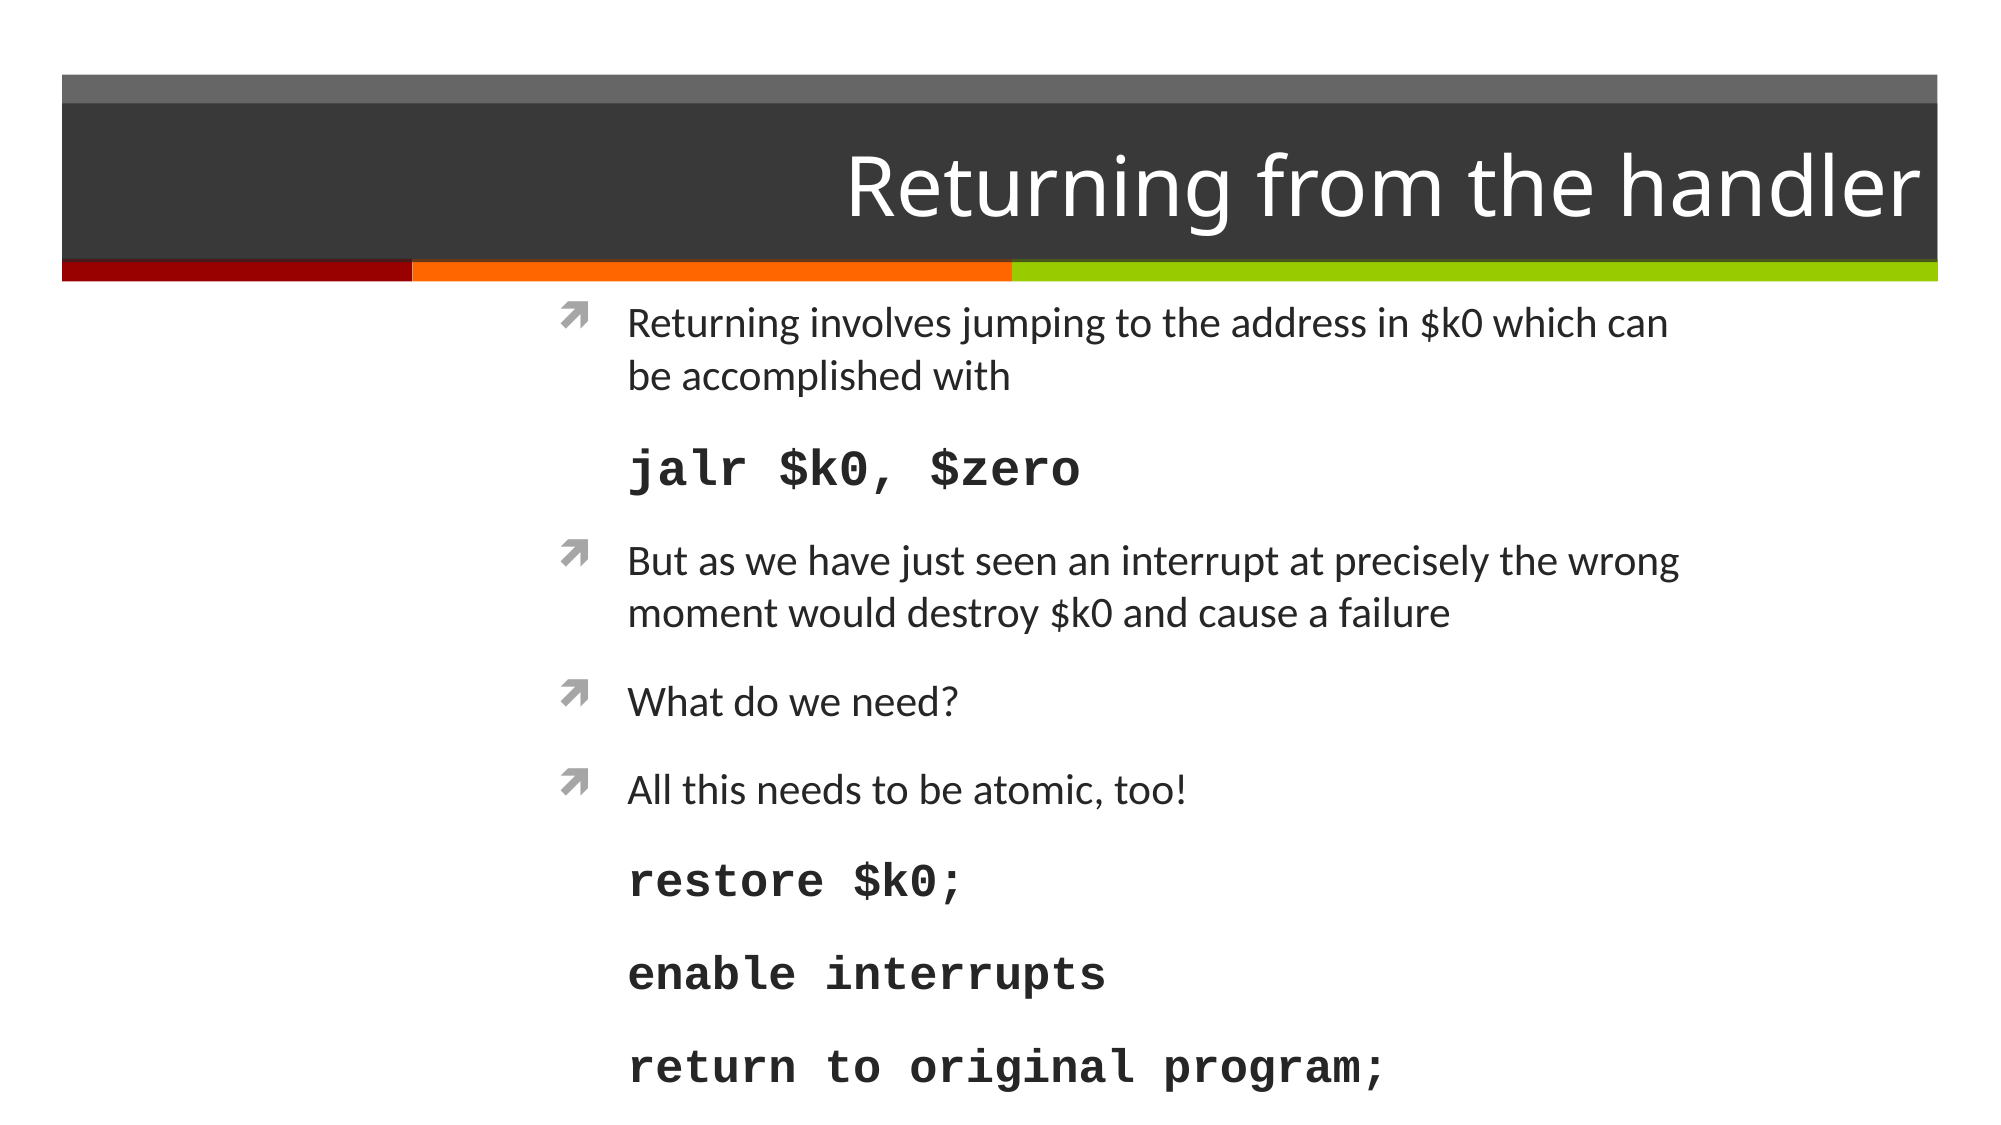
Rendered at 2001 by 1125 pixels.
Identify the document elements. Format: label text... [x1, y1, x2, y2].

title Returning from the handler [62, 103, 1938, 263]
list Returning involves jumping to the address in $k0 which can be accomplished with jalr $k0, $zero But as we have just seen an interrupt at precisely the wrong moment would destroy $k0 and cause a failure What do we need? All this needs to be atomic, too! restore $k0; enable interrupts return to original program; [542, 287, 1704, 1100]
